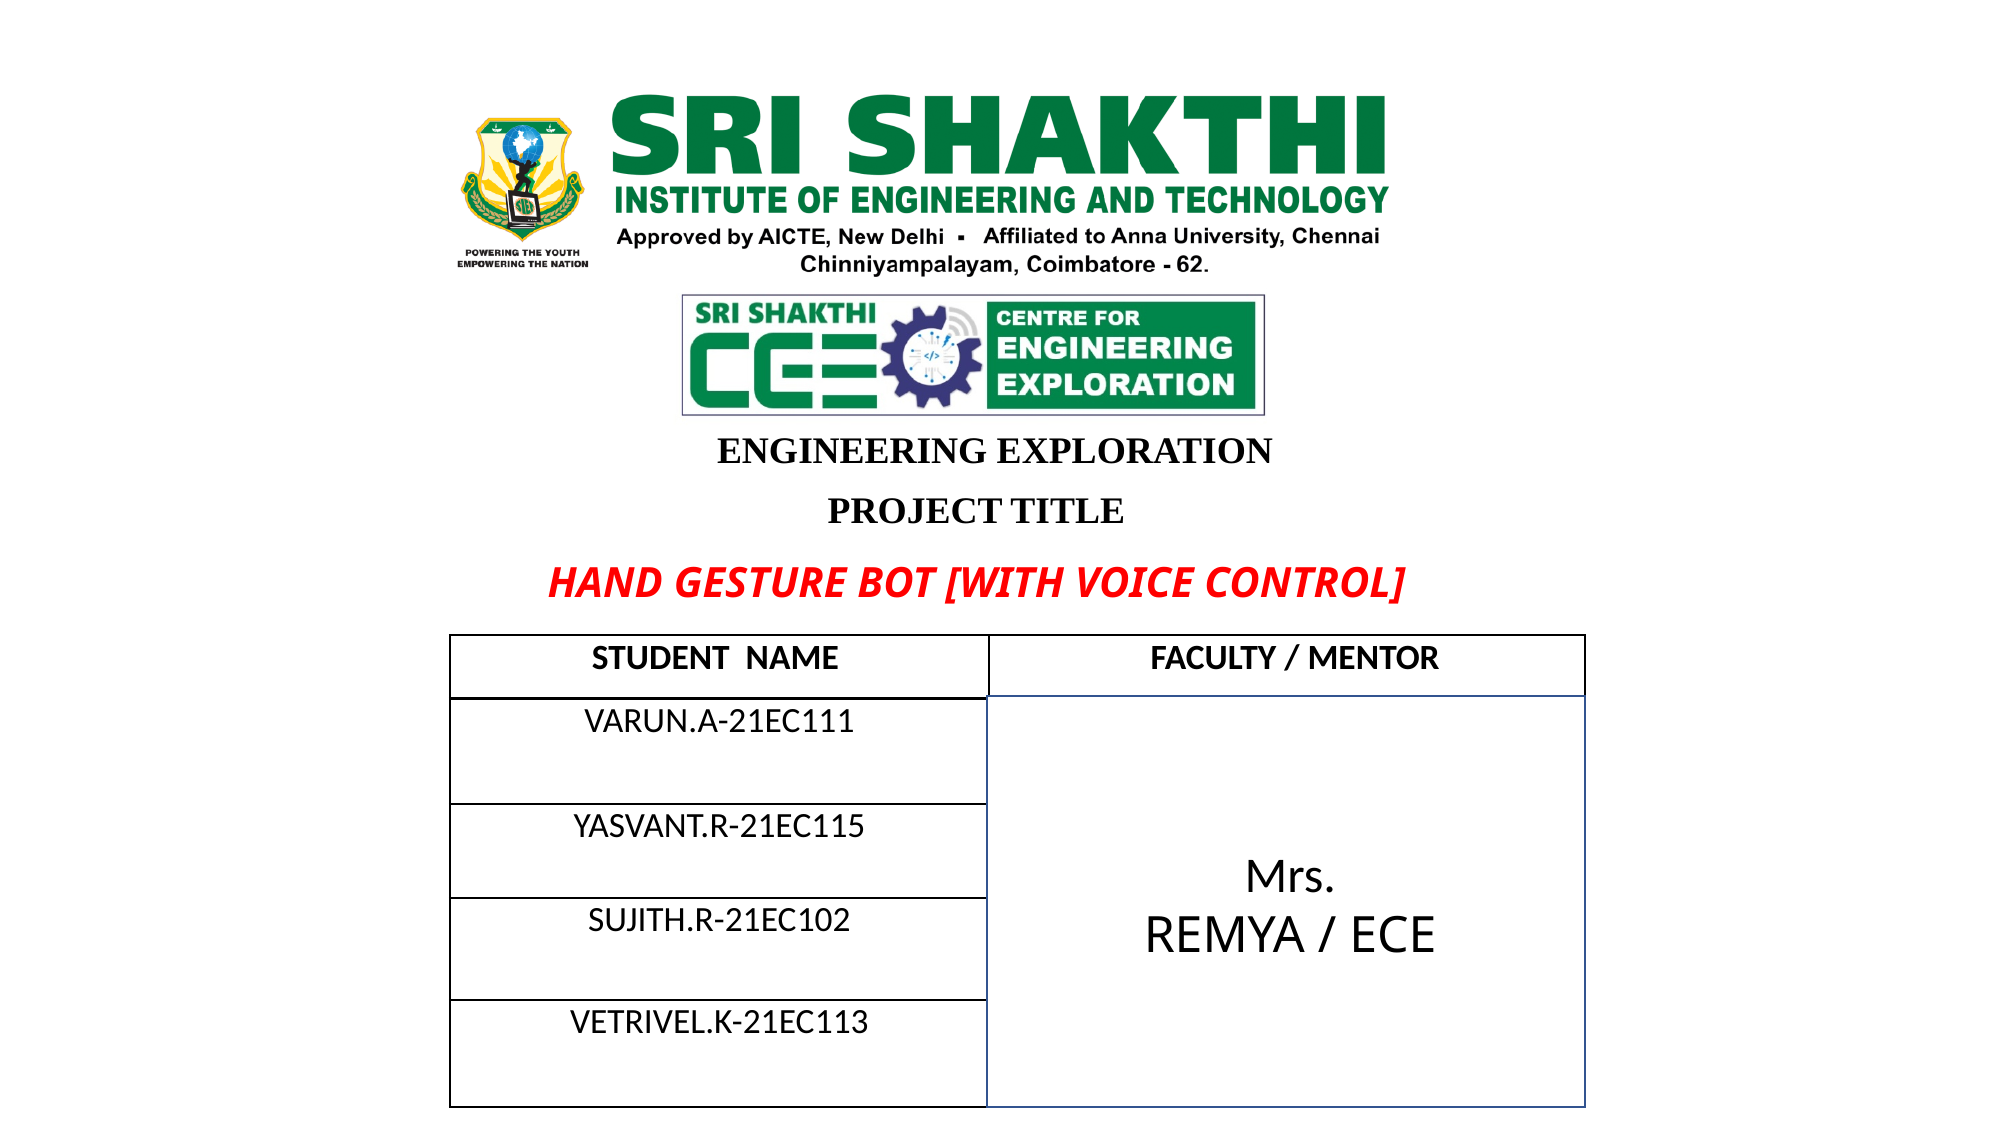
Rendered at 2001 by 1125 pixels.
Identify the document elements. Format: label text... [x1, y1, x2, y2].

text_box Mrs. REMYA / ECE [1075, 834, 1506, 1030]
table_header FACULTY / MENTOR [990, 636, 1584, 695]
table_cell YASVANT.R-21EC115 [451, 805, 986, 897]
table_header STUDENT NAME [451, 636, 988, 697]
text_box PROJECT TITLE HAND GESTURE BOT [WITH VOICE CONTROL] [0, 456, 1977, 614]
table_cell VETRIVEL.K-21EC113 [451, 1001, 986, 1106]
table_cell SUJITH.R-21EC102 [451, 899, 986, 999]
text_box ENGINEERING EXPLORATION [702, 395, 1298, 478]
picture [191, 86, 1418, 428]
table_cell VARUN.A-21EC111 [451, 700, 986, 803]
text_box [986, 695, 1586, 1108]
